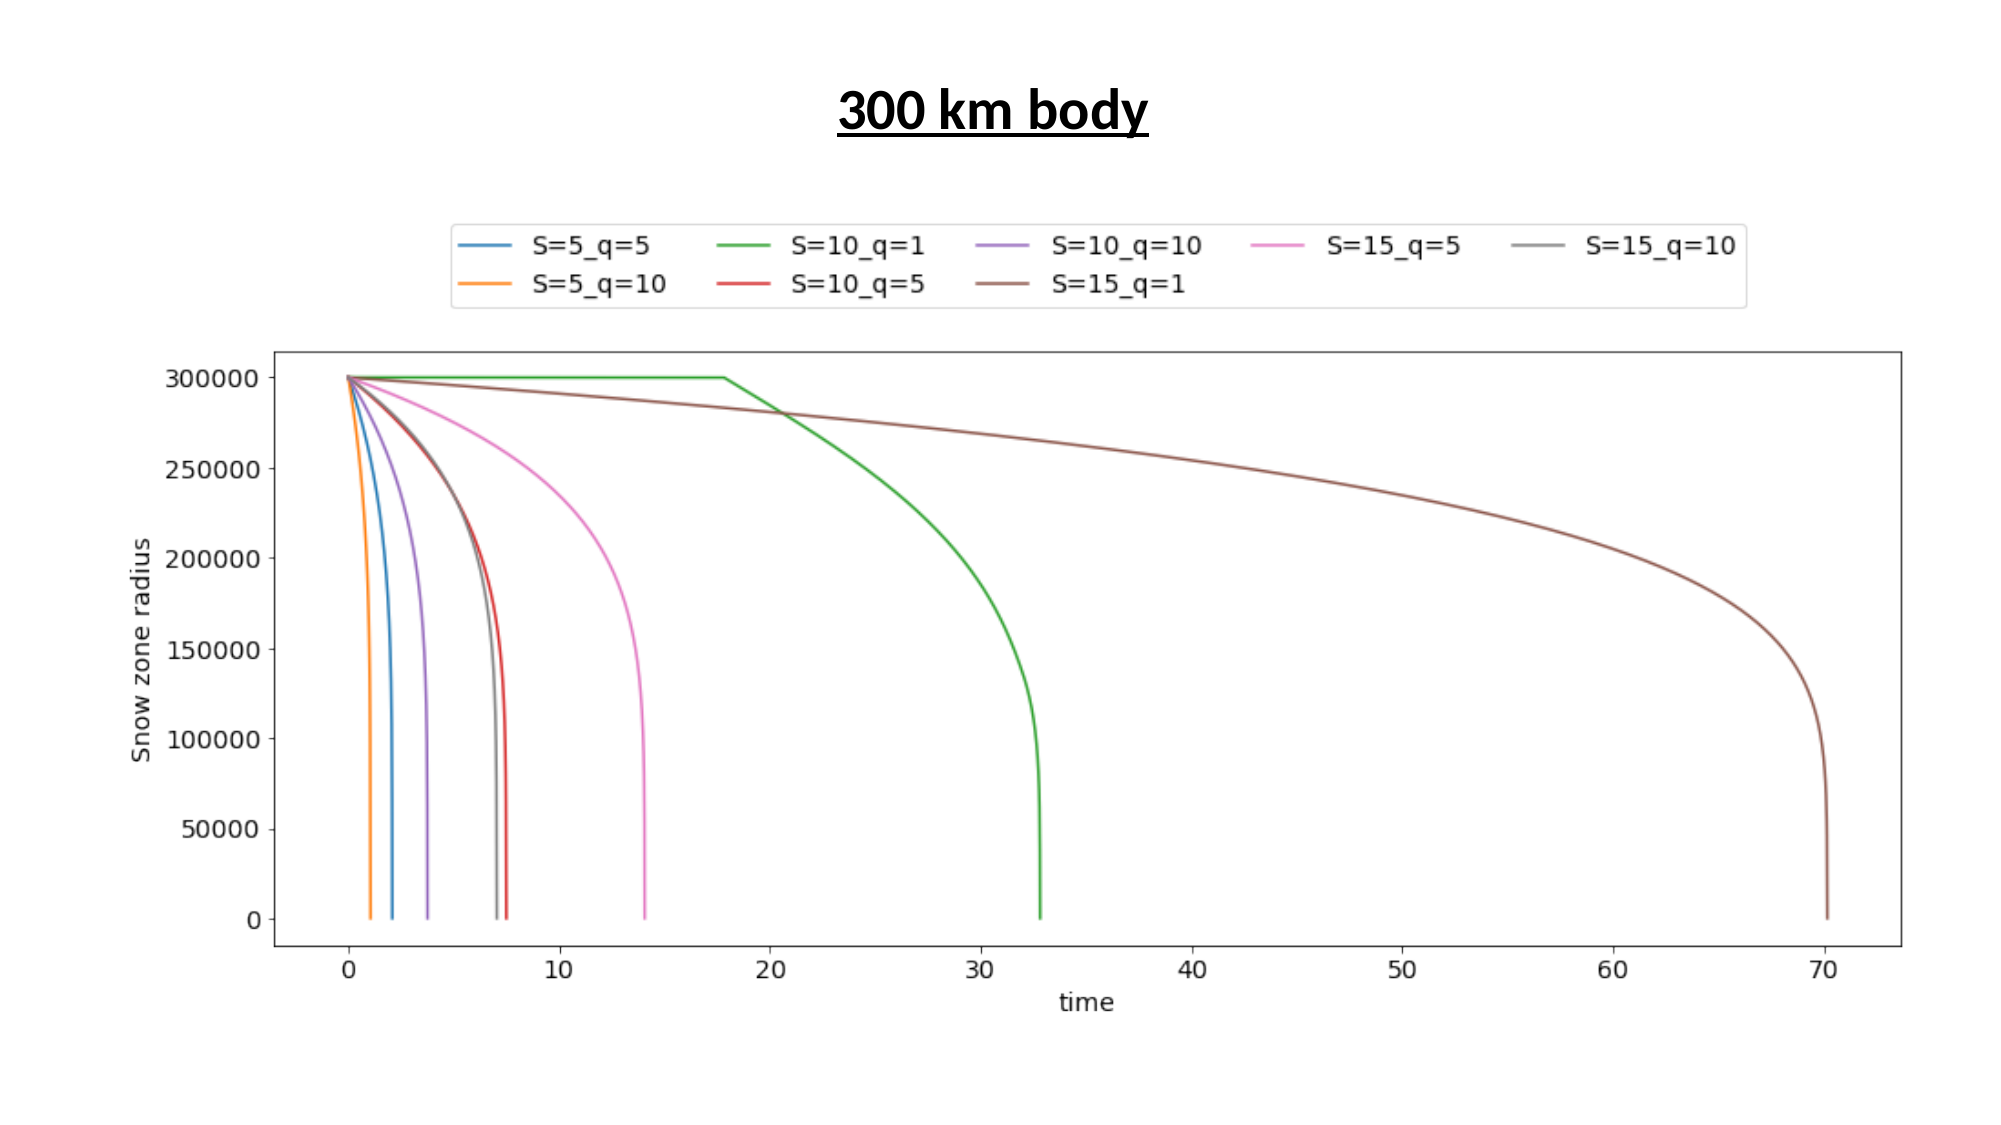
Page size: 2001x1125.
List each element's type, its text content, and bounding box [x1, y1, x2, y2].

picture [119, 211, 1914, 1030]
text_box 300 km body [822, 63, 1164, 149]
